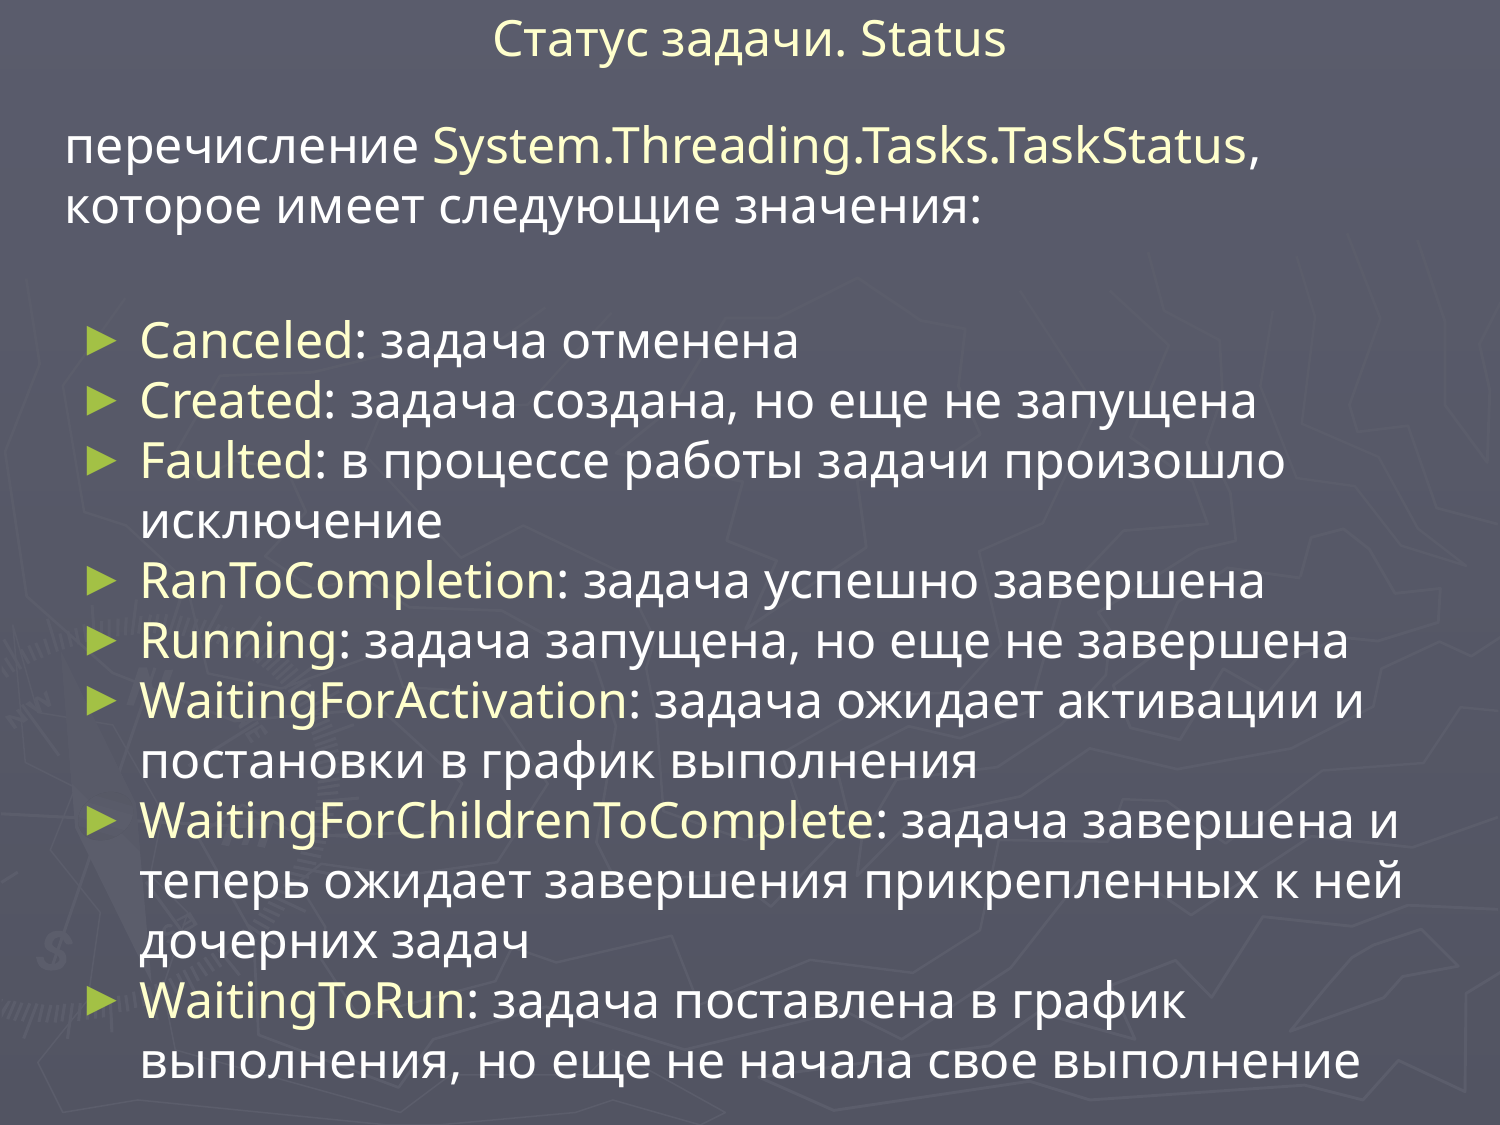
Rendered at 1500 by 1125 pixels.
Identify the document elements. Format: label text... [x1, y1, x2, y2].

list перечисление System.Threading.Tasks.TaskStatus, которое имеет следующие значения: Canceled: задача отменена Created: задача создана, но еще не запущена Faulted: в процессе работы задачи произошло исключение RanToCompletion: задача успешно завершена Running: задача запущена, но еще не завершена WaitingForActivation: задача ожидает активации и постановки в график выполнения WaitingForChildrenToComplete: задача завершена и теперь ожидает завершения прикрепленных к ней дочерних задач WaitingToRun: задача поставлена в график выполнения, но еще не начала свое выполнение [49, 105, 1451, 1001]
title Статус задачи. Status [49, 0, 1451, 74]
